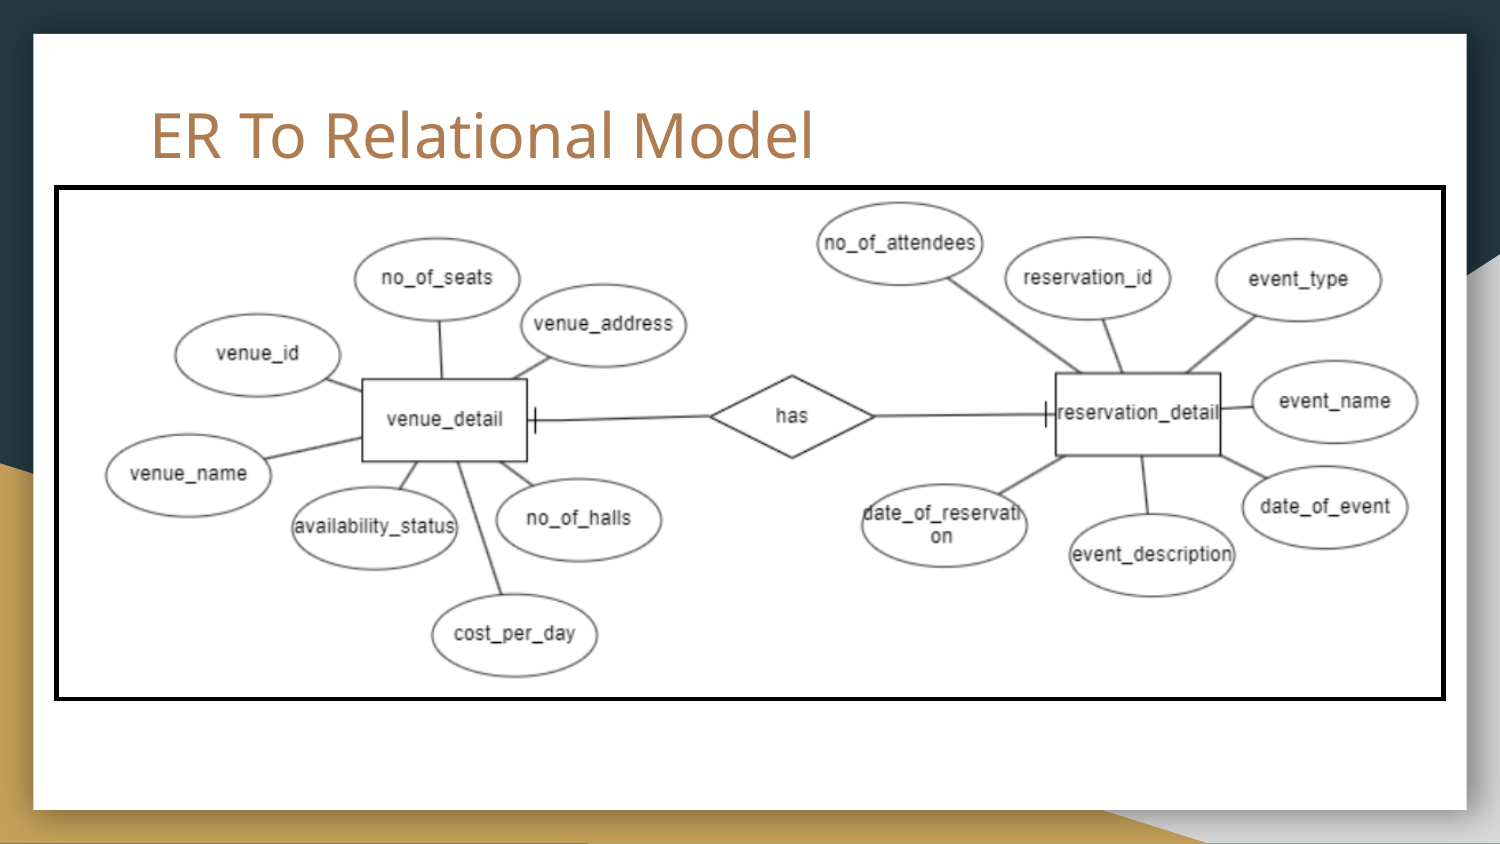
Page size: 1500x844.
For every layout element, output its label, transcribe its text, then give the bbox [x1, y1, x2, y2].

picture [58, 189, 1442, 697]
title ER To Relational Model [134, 81, 1366, 185]
